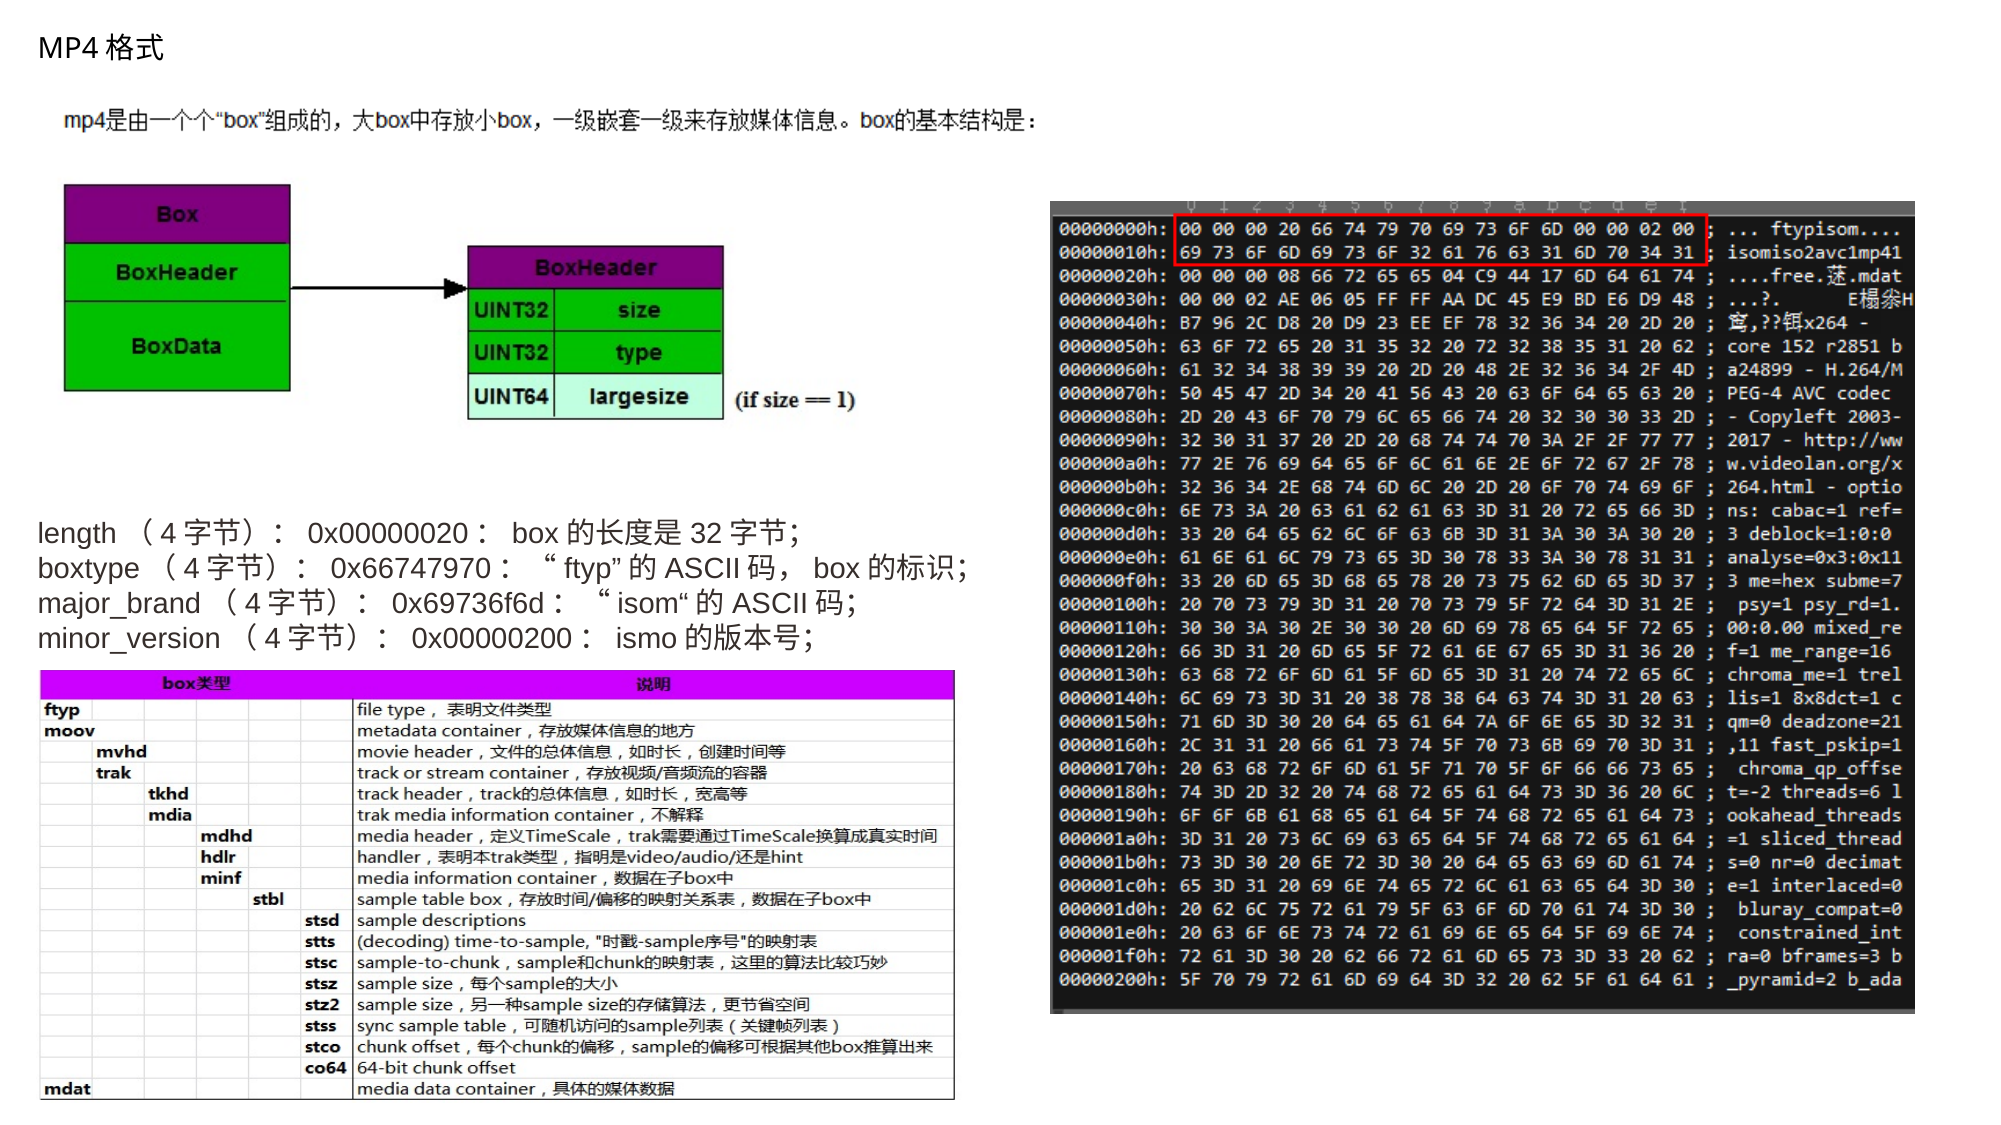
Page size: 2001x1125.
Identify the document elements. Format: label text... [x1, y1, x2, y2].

picture [22, 95, 1915, 1014]
title MP4格式 [22, 22, 256, 77]
text_box length（4字节）：0x00000020：box的长度是32字节； boxtype（4字节）：0x66747970：“ftyp”的ASCII码，box的标识； major_brand（4字节）：0x69736f6d：“isom“的ASCII码； minor_version（4字节）：0x00000200：ismo的版本号； [22, 506, 1023, 697]
picture [36, 670, 963, 1103]
